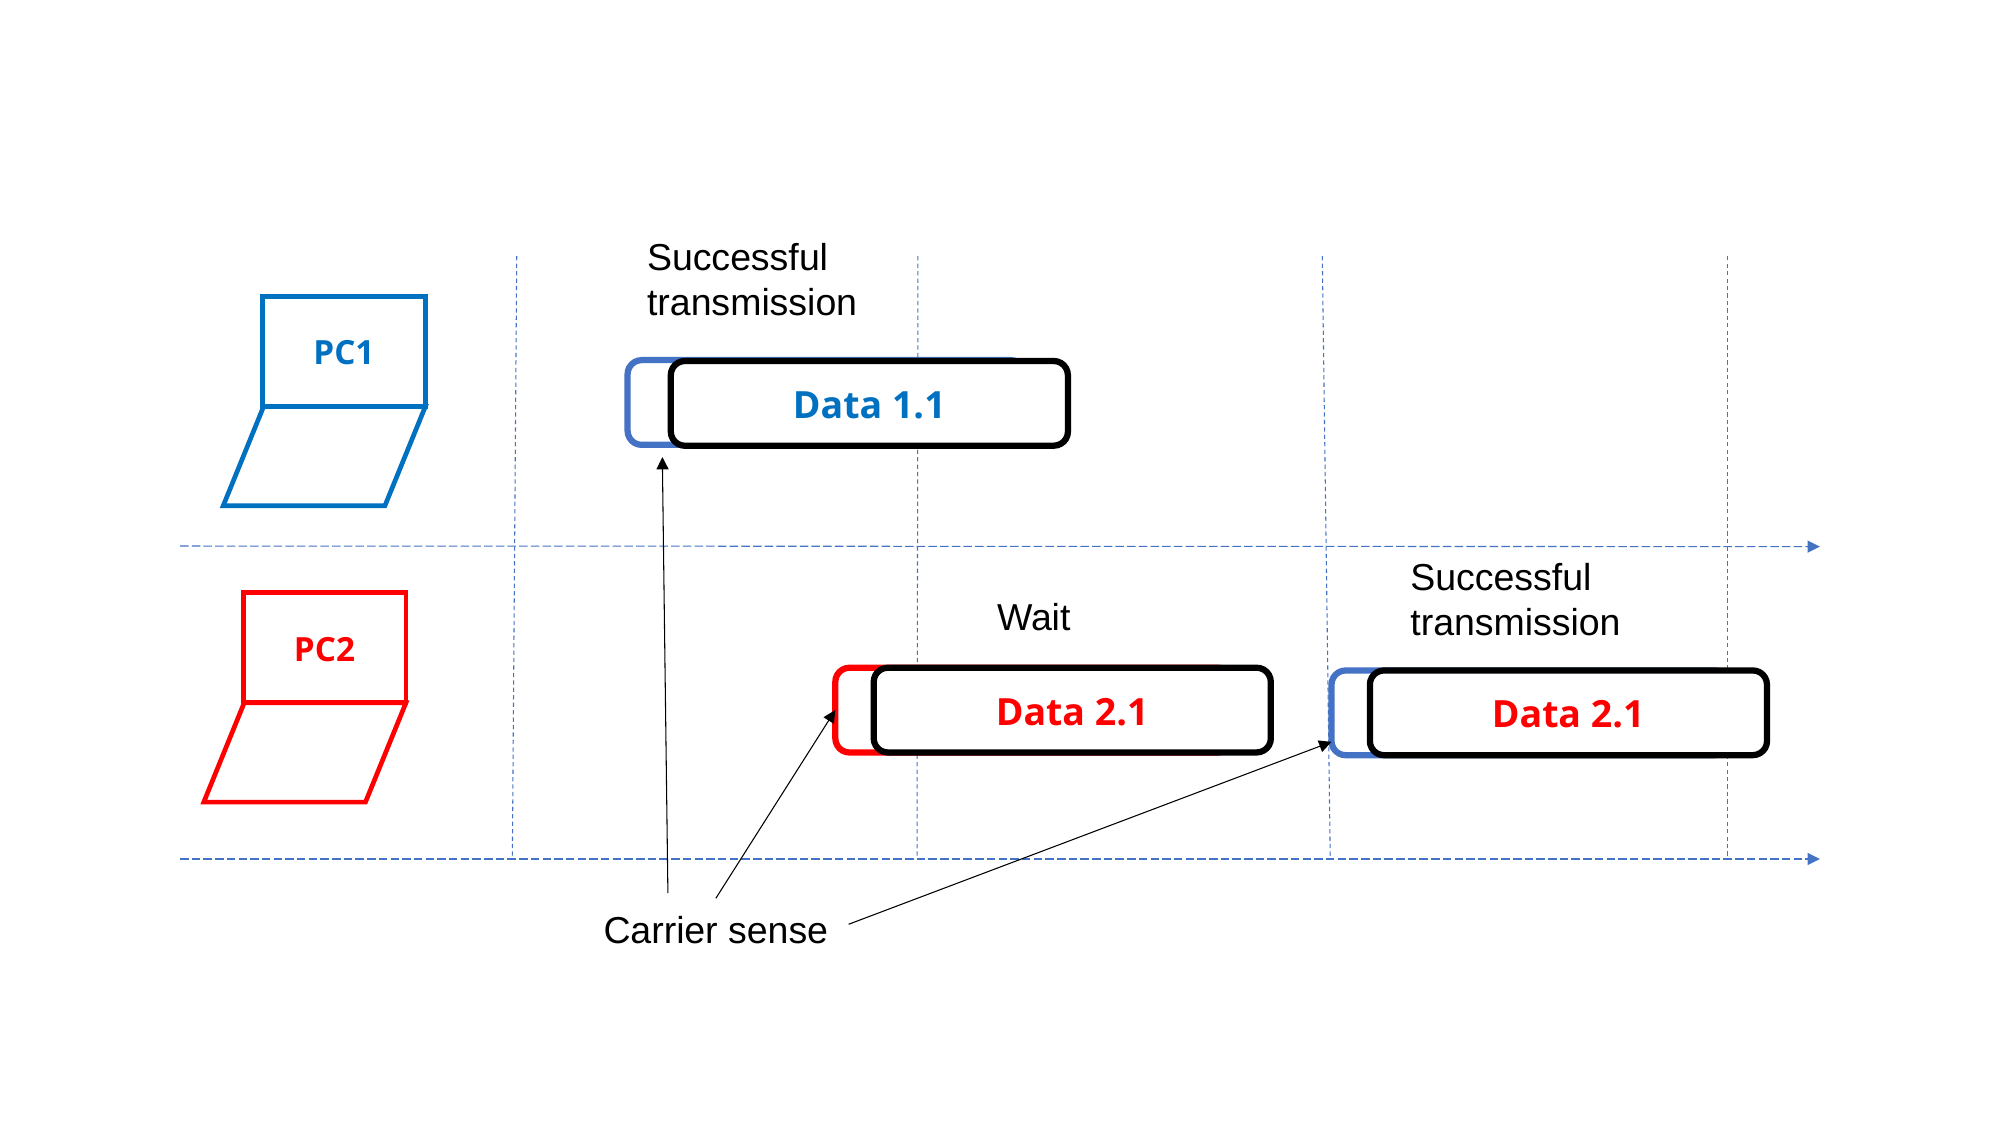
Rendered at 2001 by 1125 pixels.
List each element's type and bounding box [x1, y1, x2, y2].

text_box [179, 225, 1820, 983]
text_box [848, 741, 1332, 925]
